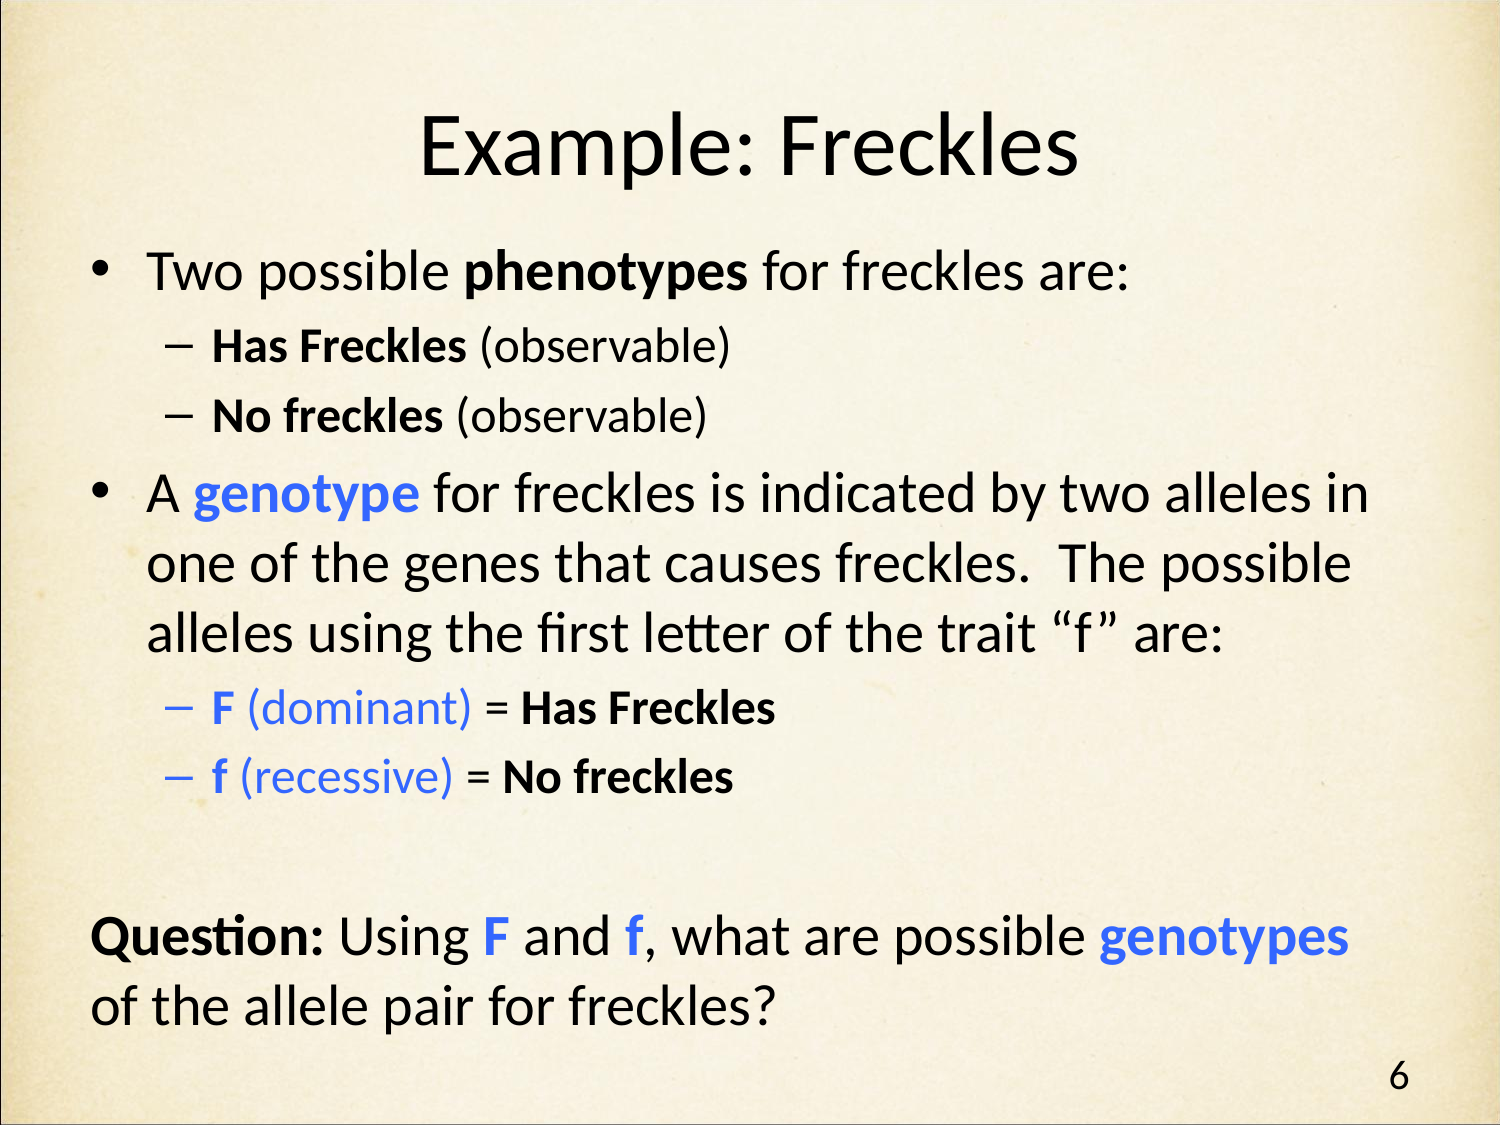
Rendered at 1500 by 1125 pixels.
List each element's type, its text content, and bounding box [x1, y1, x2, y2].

list Two possible phenotypes for freckles are: Has Freckles (observable) No freckles (observable) A genotype for freckles is indicated by two alleles in one of the genes that causes freckles. The possible alleles using the first letter of the trait “f” are: F (dominant) = Has Freckles f (recessive) = No freckles Question: Using F and f, what are possible genotypes of the allele pair for freckles? [75, 224, 1425, 1063]
picture [0, 0, 1500, 1125]
title Example: Freckles [75, 45, 1425, 224]
slide_number 6 [1074, 1042, 1425, 1103]
